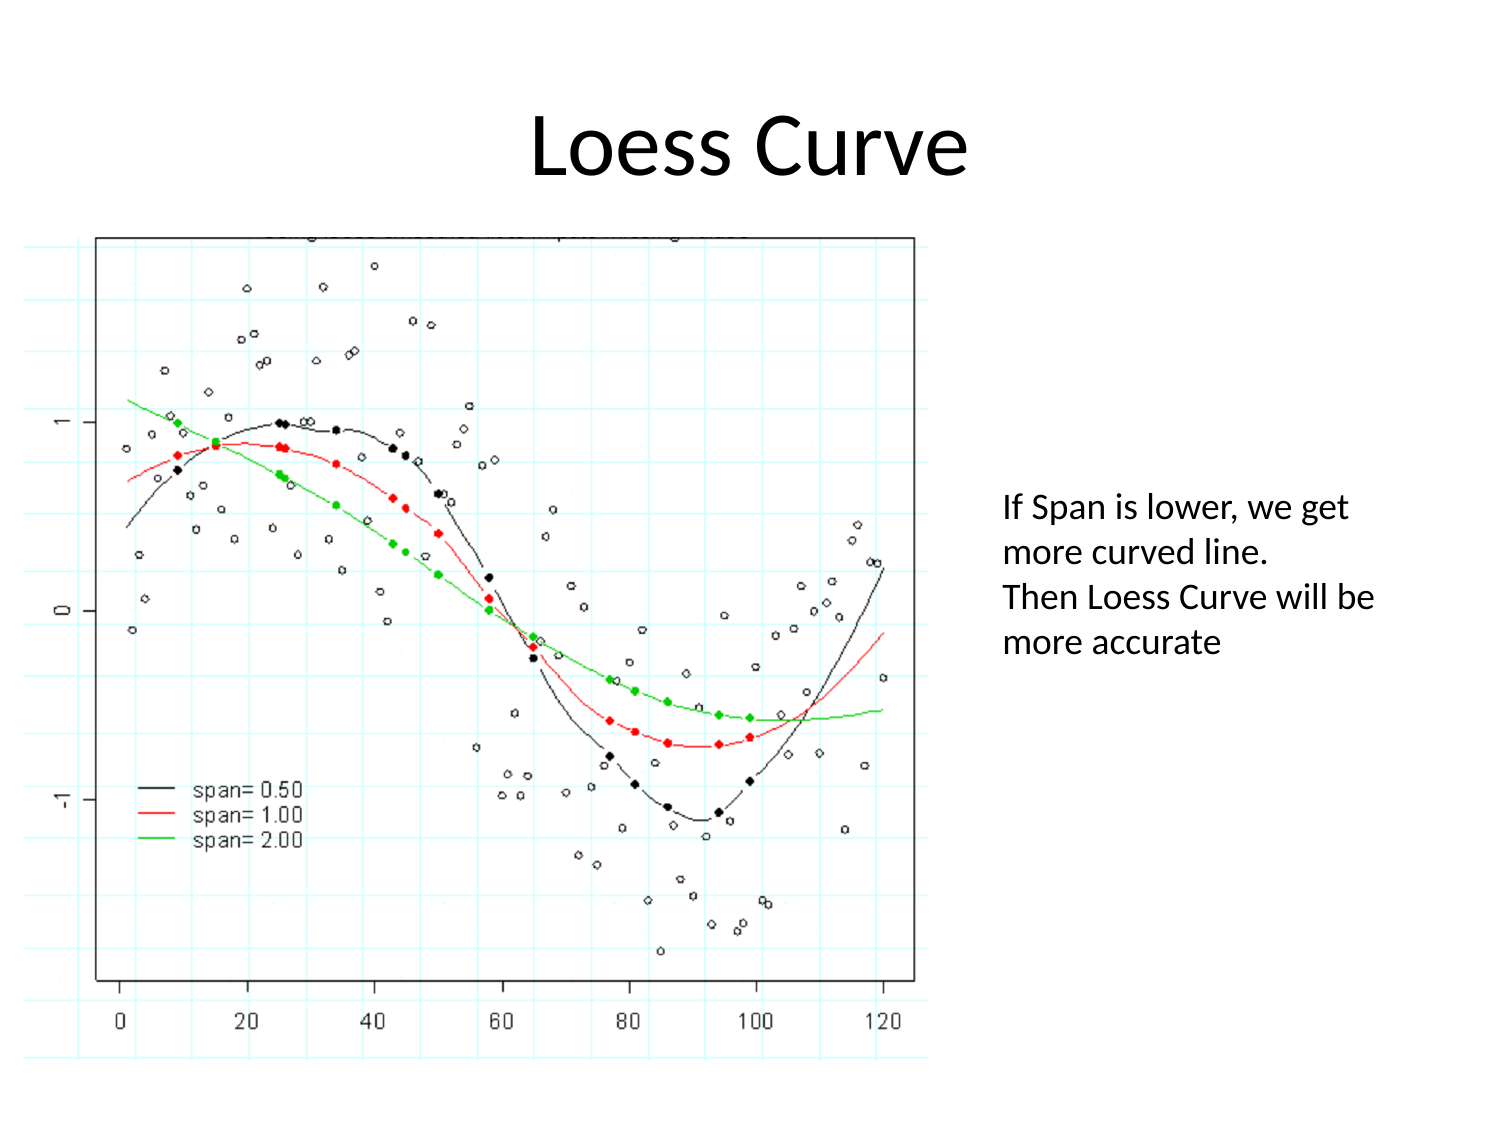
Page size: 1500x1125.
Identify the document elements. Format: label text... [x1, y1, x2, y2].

title Loess Curve [75, 45, 1425, 233]
text_box If Span is lower, we get more curved line. Then Loess Curve will be more accurate [987, 474, 1400, 670]
picture [24, 237, 928, 1061]
